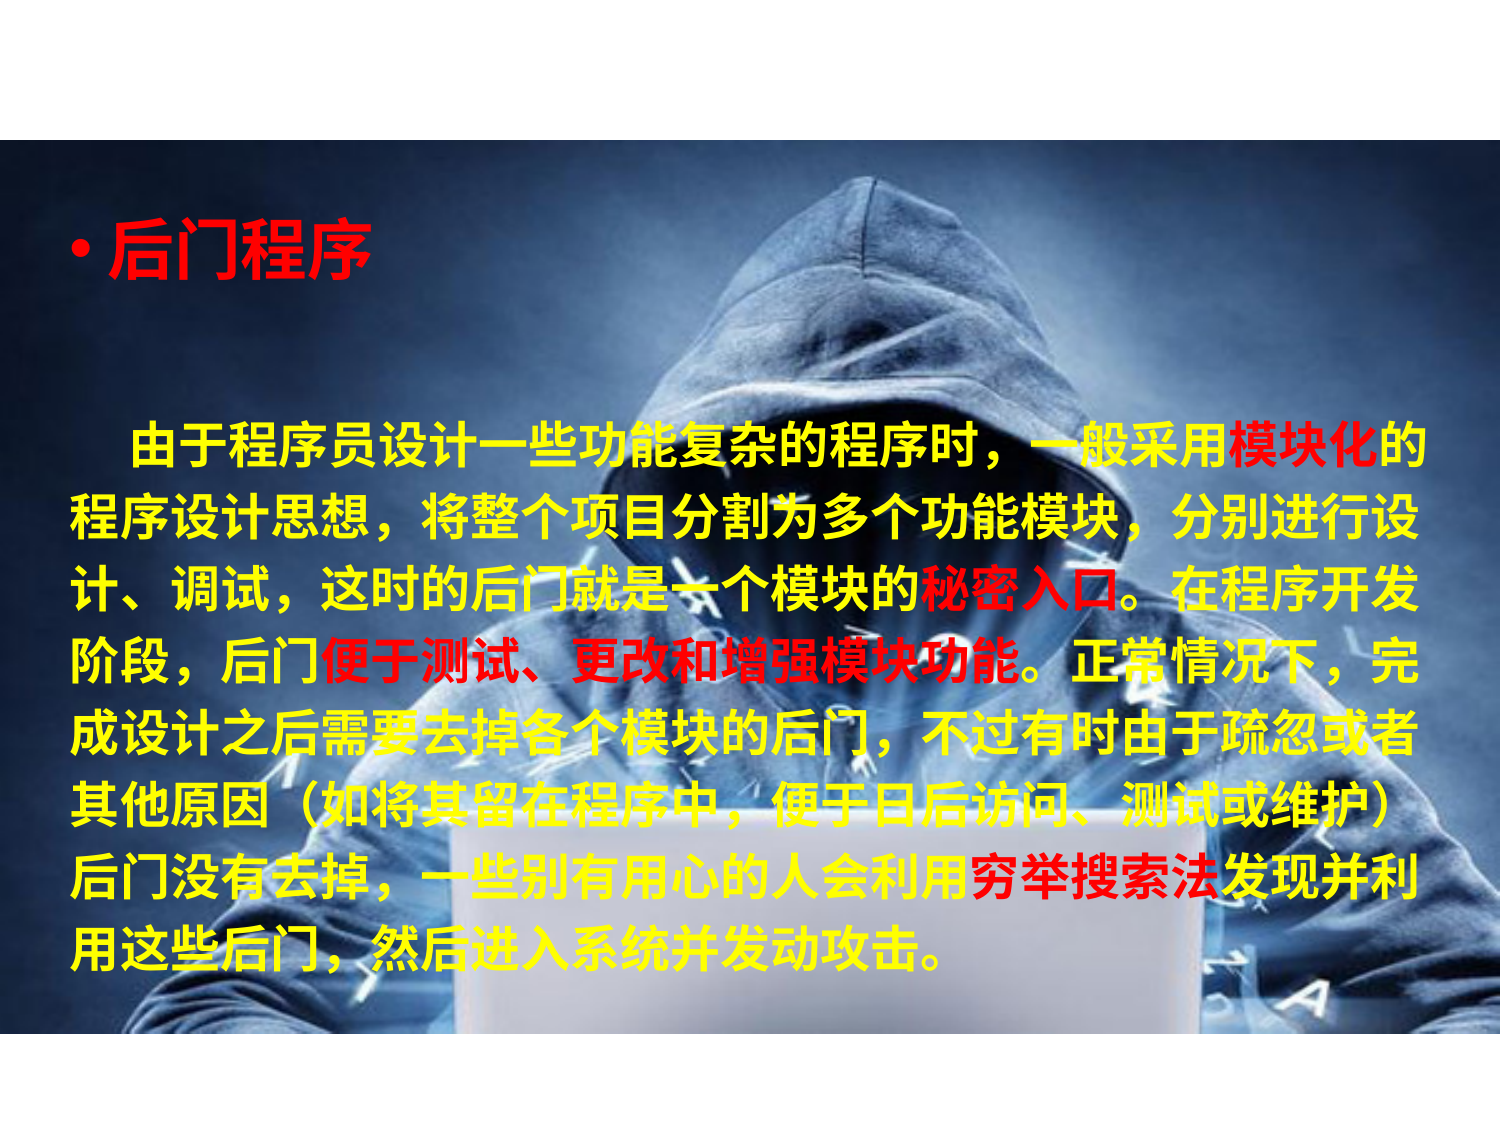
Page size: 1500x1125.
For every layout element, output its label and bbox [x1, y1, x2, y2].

picture [0, 140, 1500, 1034]
